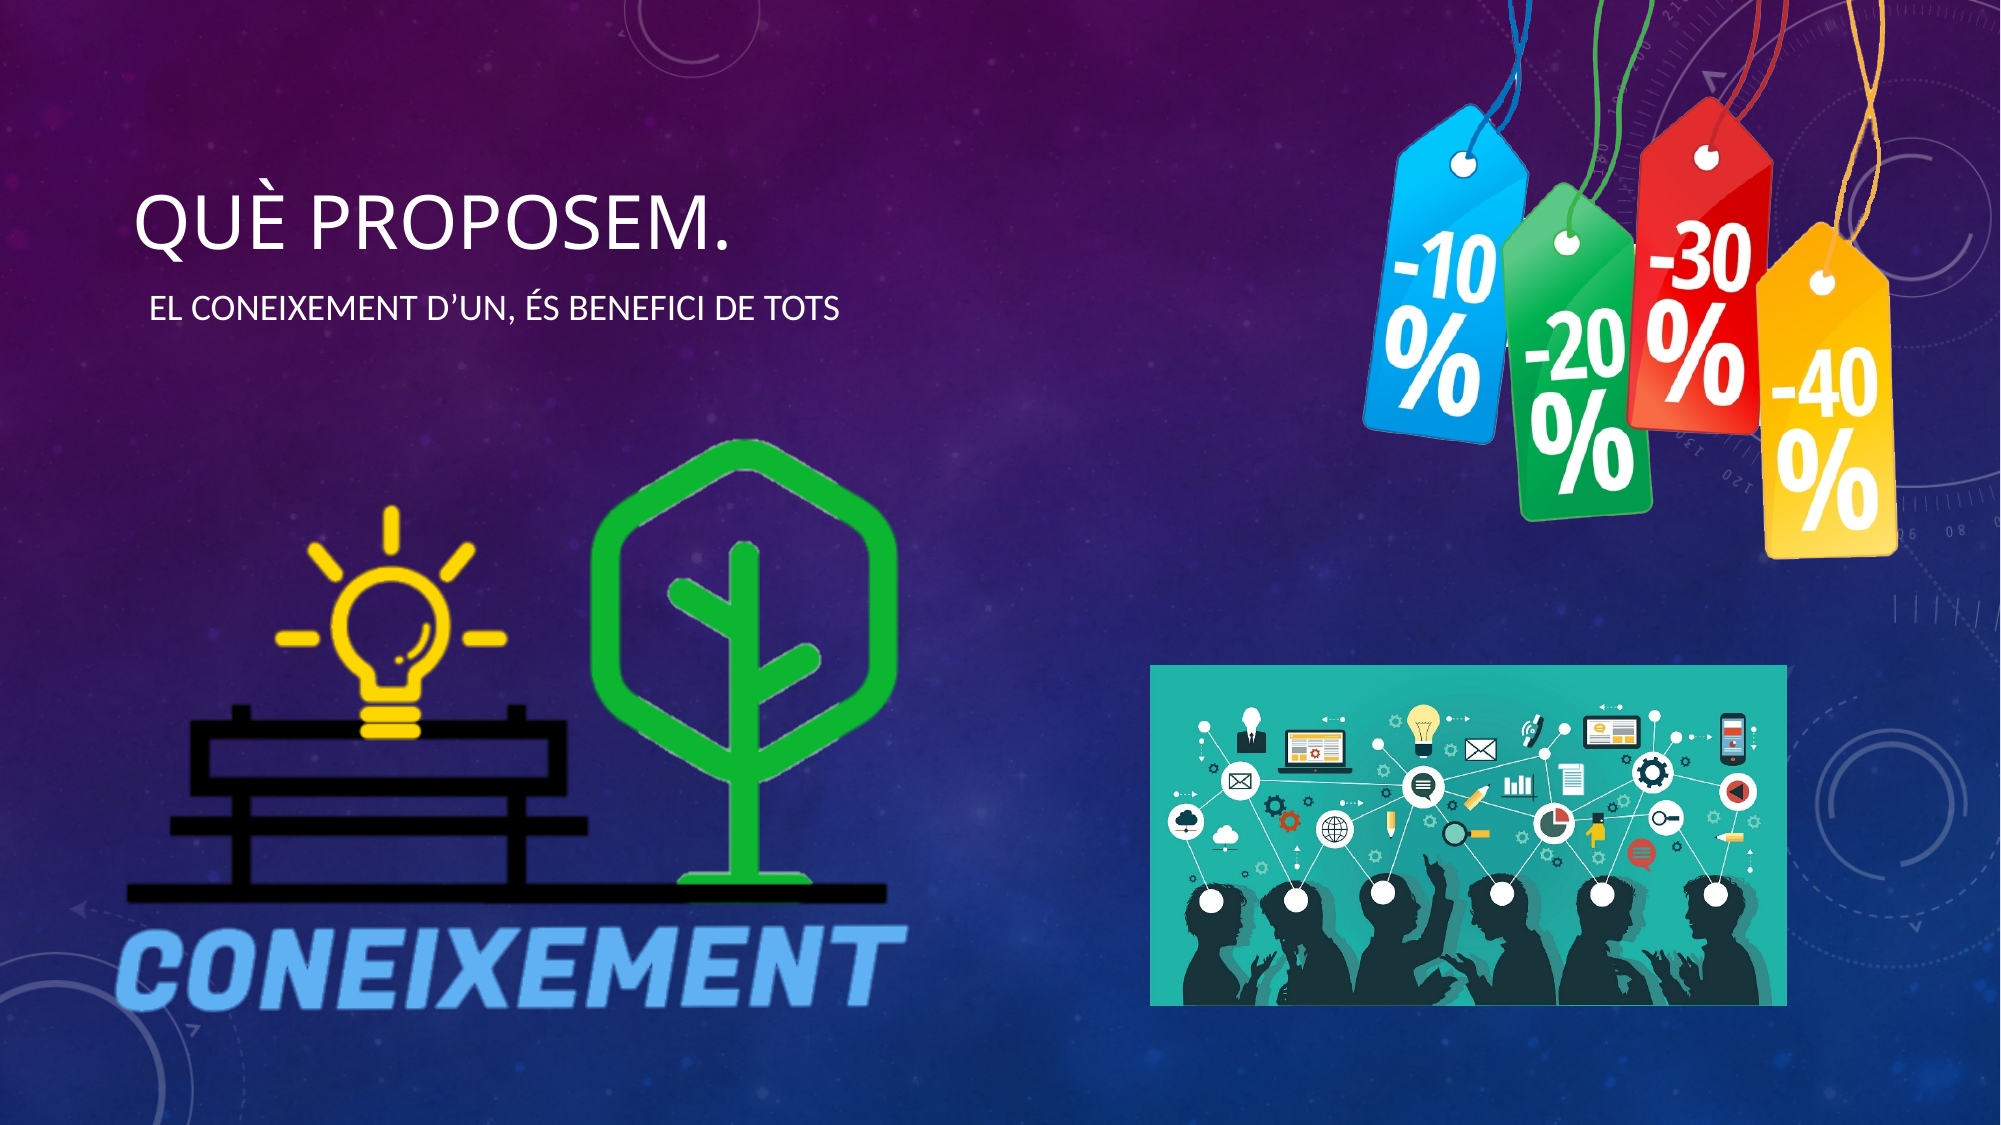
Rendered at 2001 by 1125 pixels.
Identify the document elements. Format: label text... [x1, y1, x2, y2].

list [42, 392, 970, 1109]
picture [0, 0, 2001, 1125]
text_box EL CONEIXEMENT D’UN, ÉS BENEFICI DE TOTS [134, 275, 1075, 335]
title QUè PROPOSEM. [117, 100, 988, 340]
